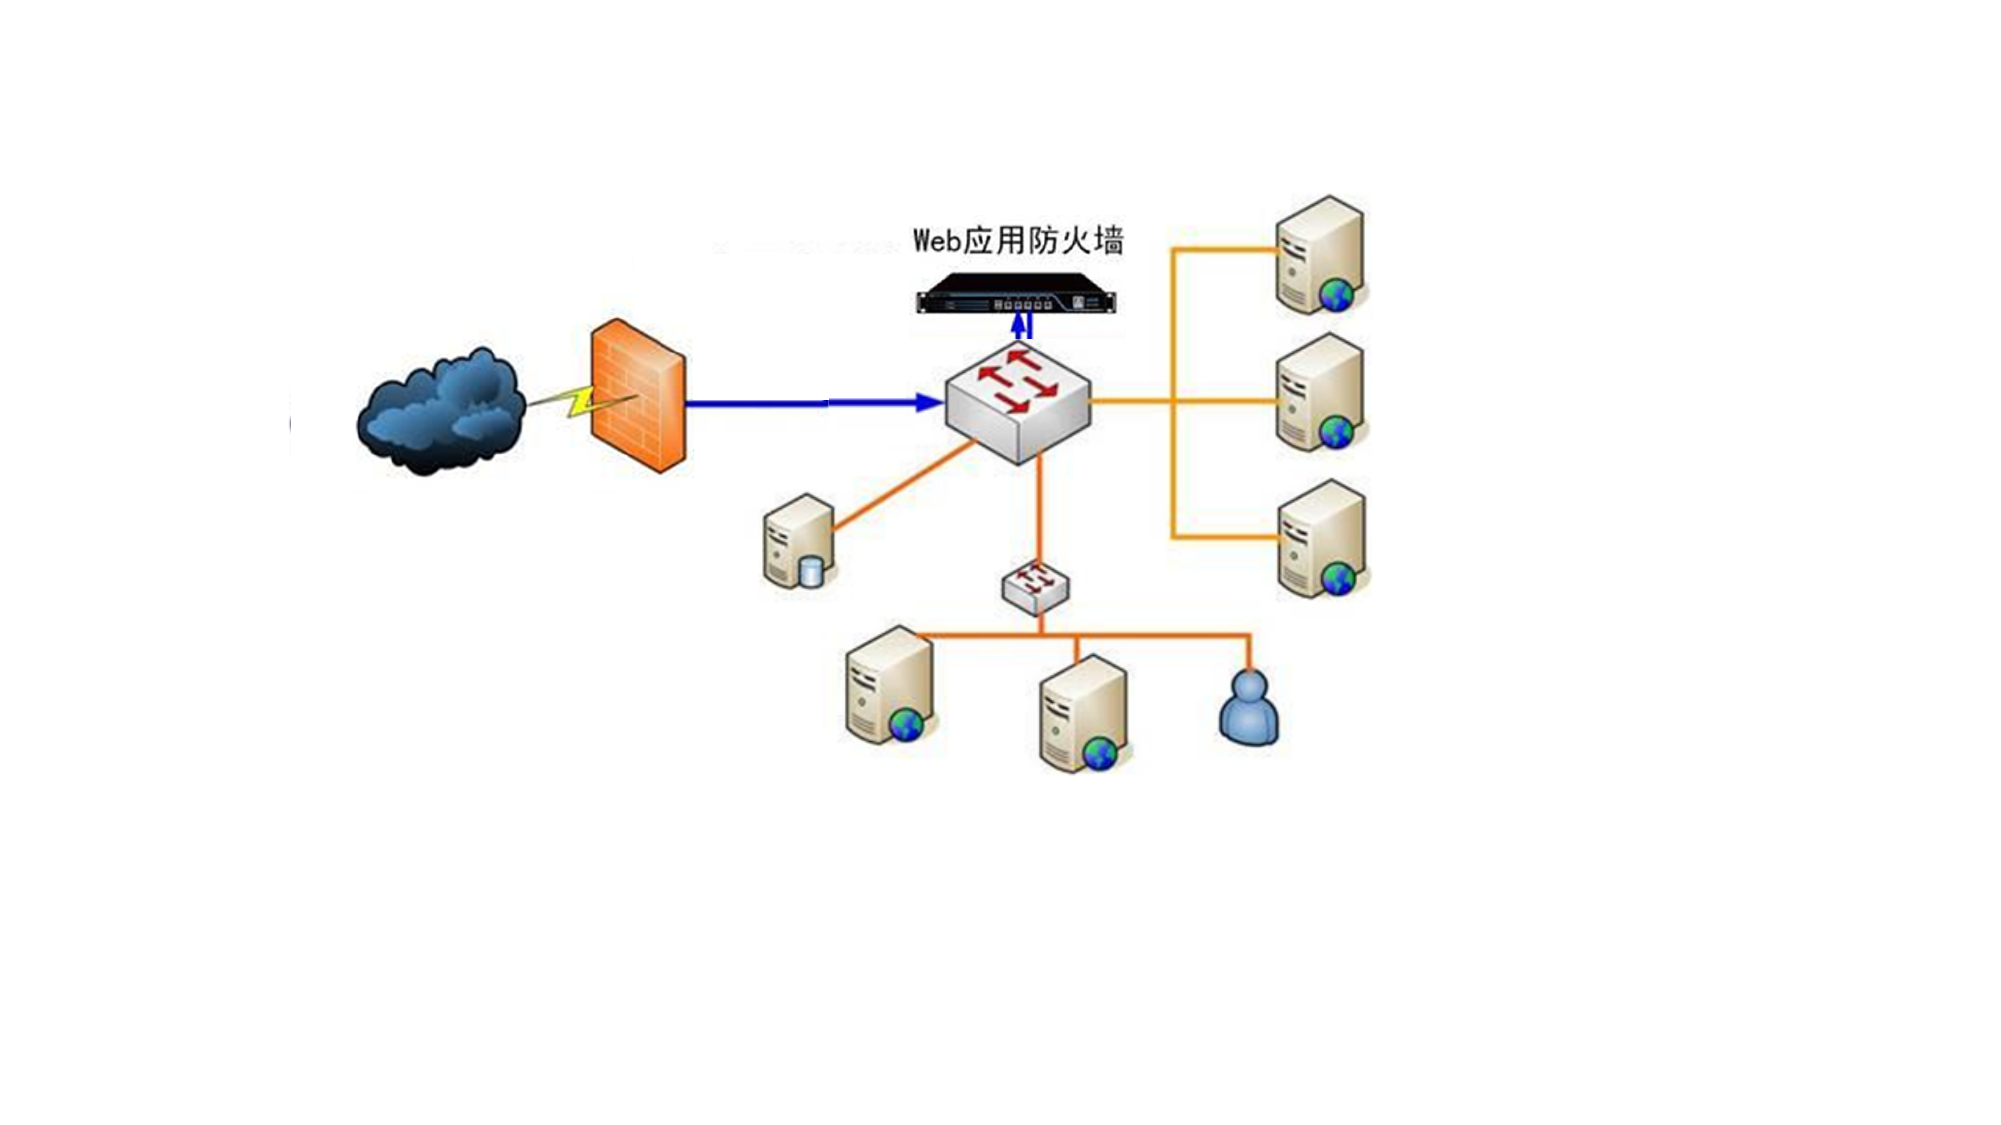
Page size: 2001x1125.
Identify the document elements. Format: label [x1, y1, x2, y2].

picture [212, 181, 1476, 788]
